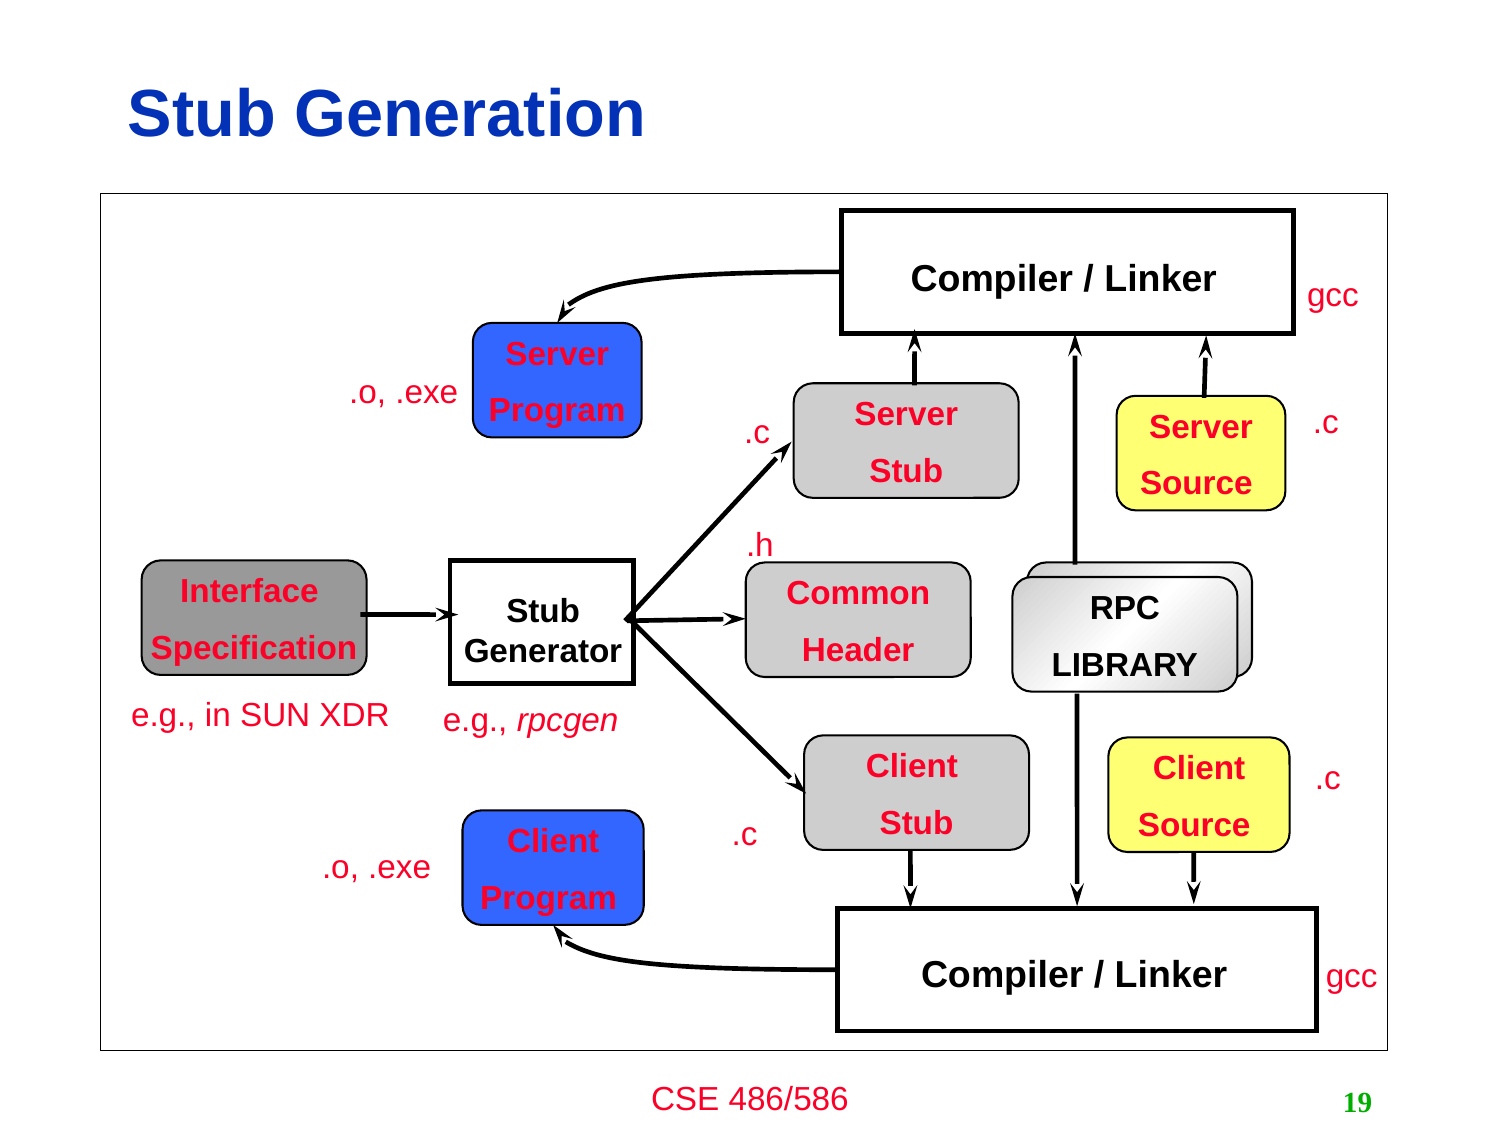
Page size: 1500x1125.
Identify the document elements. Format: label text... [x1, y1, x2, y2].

text_box [841, 210, 1294, 334]
text_box .h [731, 515, 789, 570]
text_box [837, 908, 1317, 1032]
text_box Server Program [472, 322, 642, 438]
text_box Server Stub [793, 383, 1019, 498]
text_box Server Source [1116, 395, 1286, 511]
text_box .c [1298, 392, 1354, 447]
text_box [908, 329, 921, 350]
text_box [437, 608, 459, 621]
text_box gcc [1311, 946, 1393, 1002]
text_box [904, 887, 917, 909]
text_box Compiler / Linker [878, 246, 1250, 307]
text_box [552, 924, 836, 970]
text_box [449, 677, 634, 684]
text_box [1068, 333, 1082, 354]
text_box [1187, 883, 1201, 905]
text_box [1199, 335, 1212, 357]
slide_number 19 [1074, 1076, 1388, 1125]
text_box Client Source [1108, 737, 1290, 852]
text_box [725, 612, 746, 626]
text_box .c [729, 402, 785, 458]
text_box .c [1300, 748, 1356, 804]
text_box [556, 271, 840, 324]
text_box Client Program [462, 810, 644, 925]
text_box [1070, 885, 1084, 907]
text_box e.g., in SUN XDR [116, 686, 405, 741]
text_box gcc [1292, 265, 1374, 320]
text_box Client Stub [804, 735, 1030, 850]
text_box [787, 774, 807, 794]
text_box .o, .exe [334, 363, 474, 418]
text_box [449, 560, 634, 581]
text_box Common Header [745, 562, 971, 678]
text_box RPC LIBRARY [1012, 577, 1238, 692]
text_box .c [716, 804, 773, 860]
text_box .o, .exe [307, 838, 446, 893]
title Stub Generation [112, 53, 1310, 176]
text_box Compiler / Linker [889, 942, 1260, 1002]
text_box [99, 193, 1388, 1050]
text_box RPC LIBRARY [1027, 562, 1253, 677]
text_box Interface Specification [141, 560, 367, 675]
text_box [785, 441, 792, 456]
text_box Stub Generator [441, 581, 646, 677]
text_box e.g., rpcgen [428, 690, 634, 745]
